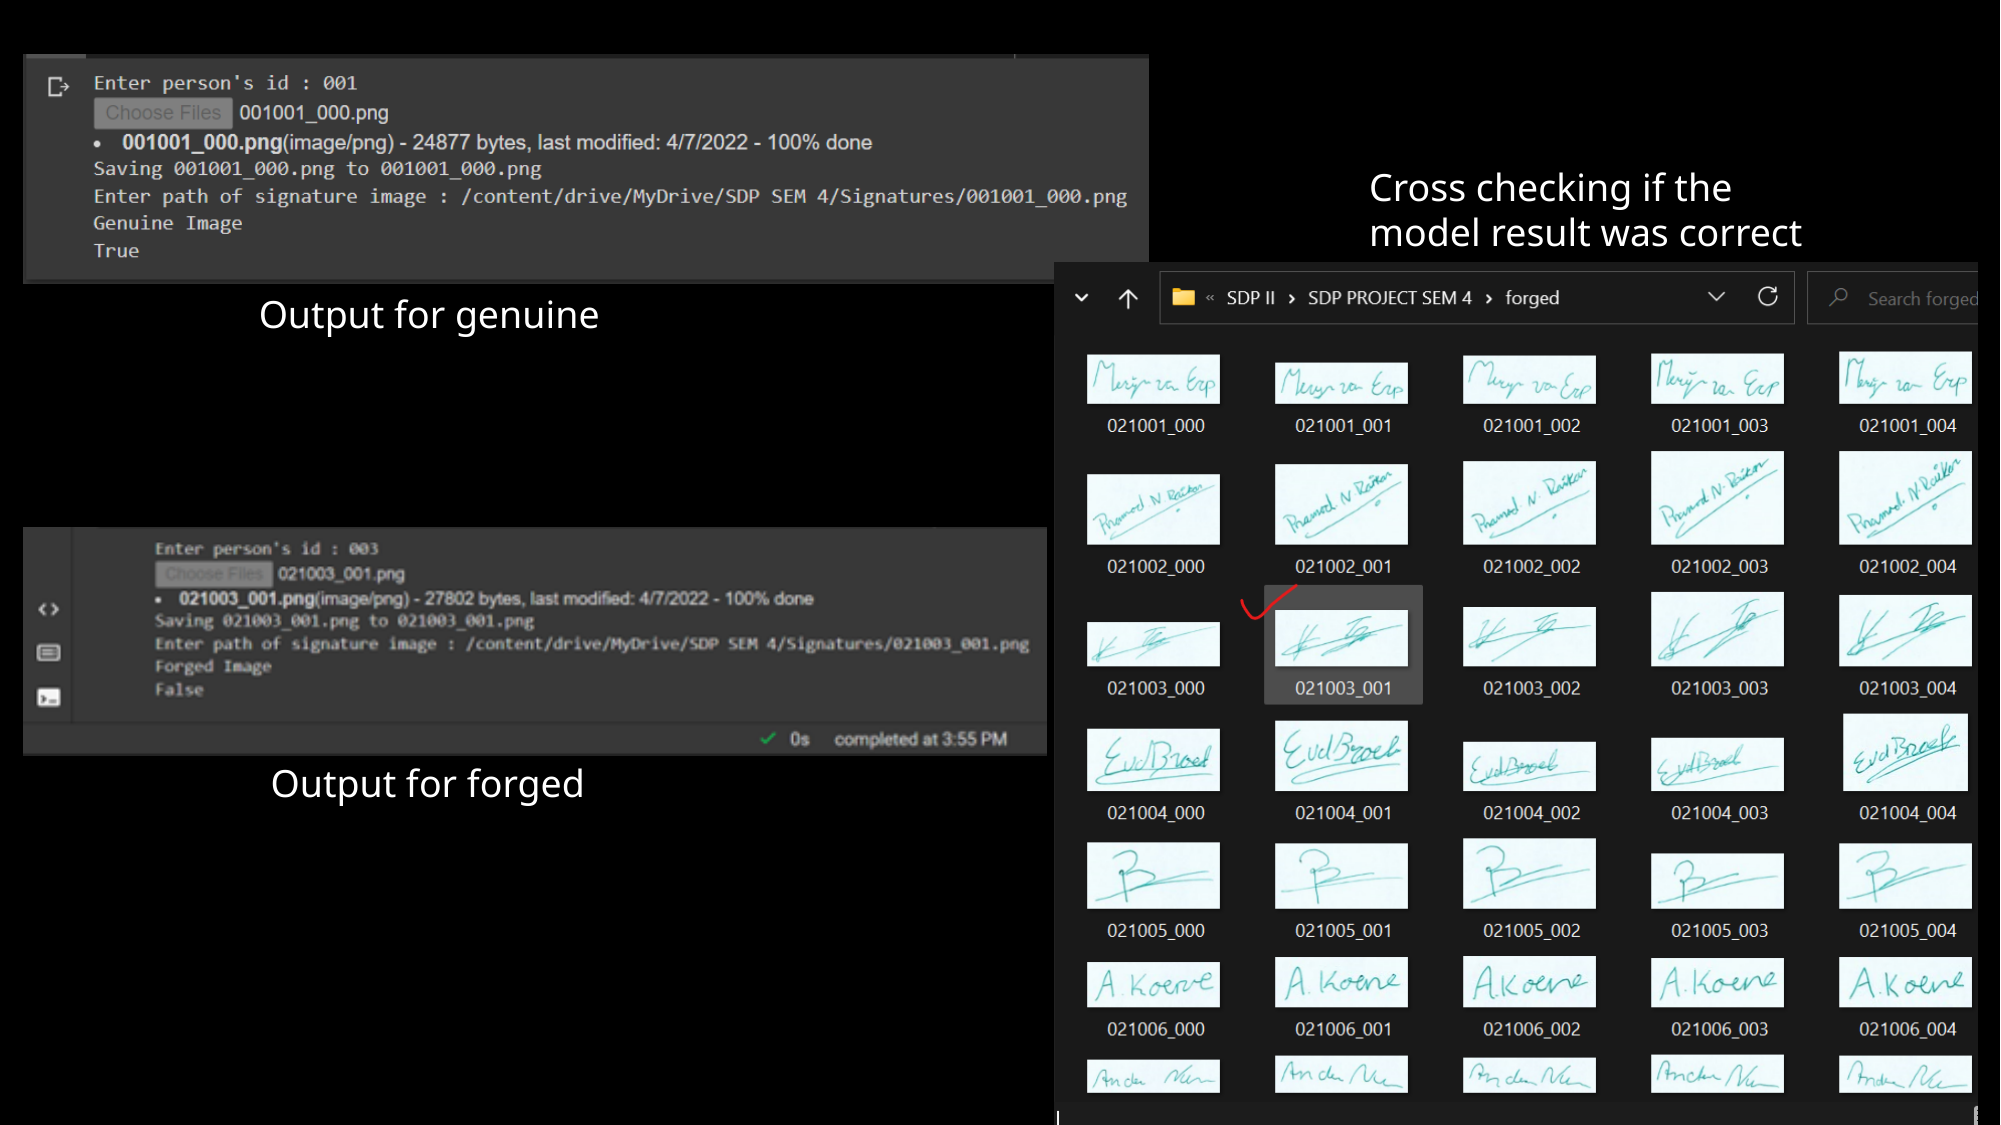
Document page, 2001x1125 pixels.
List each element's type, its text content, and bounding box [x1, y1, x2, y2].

text_box Cross checking if the model result was correct [1354, 156, 1844, 262]
picture [23, 54, 1979, 1125]
text_box Output for genuine [243, 284, 733, 343]
picture [23, 527, 1047, 756]
text_box Output for forged [255, 756, 745, 813]
